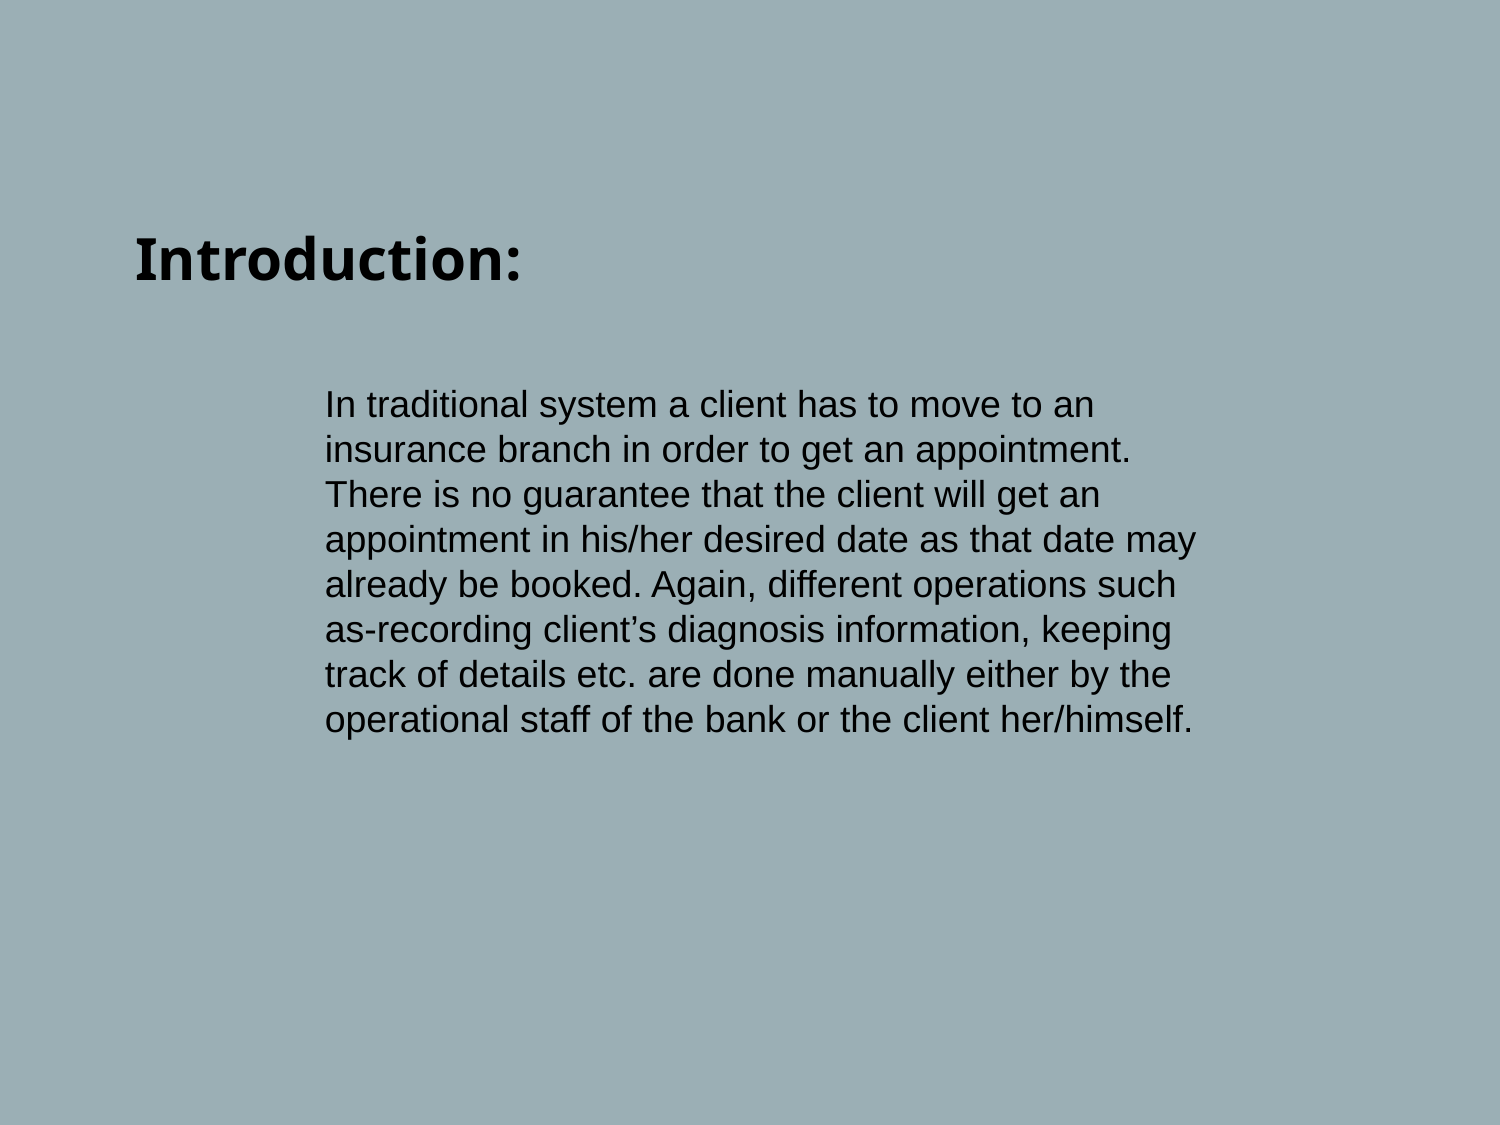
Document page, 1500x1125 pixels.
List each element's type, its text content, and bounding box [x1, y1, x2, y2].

text_box In traditional system a client has to move to an insurance branch in order to get an appointment. There is no guarantee that the client will get an appointment in his/her desired date as that date may already be booked. Again, different operations such as-recording client’s diagnosis information, keeping track of details etc. are done manually either by the operational staff of the bank or the client her/himself. [310, 373, 1227, 748]
text_box Introduction: [120, 215, 537, 300]
